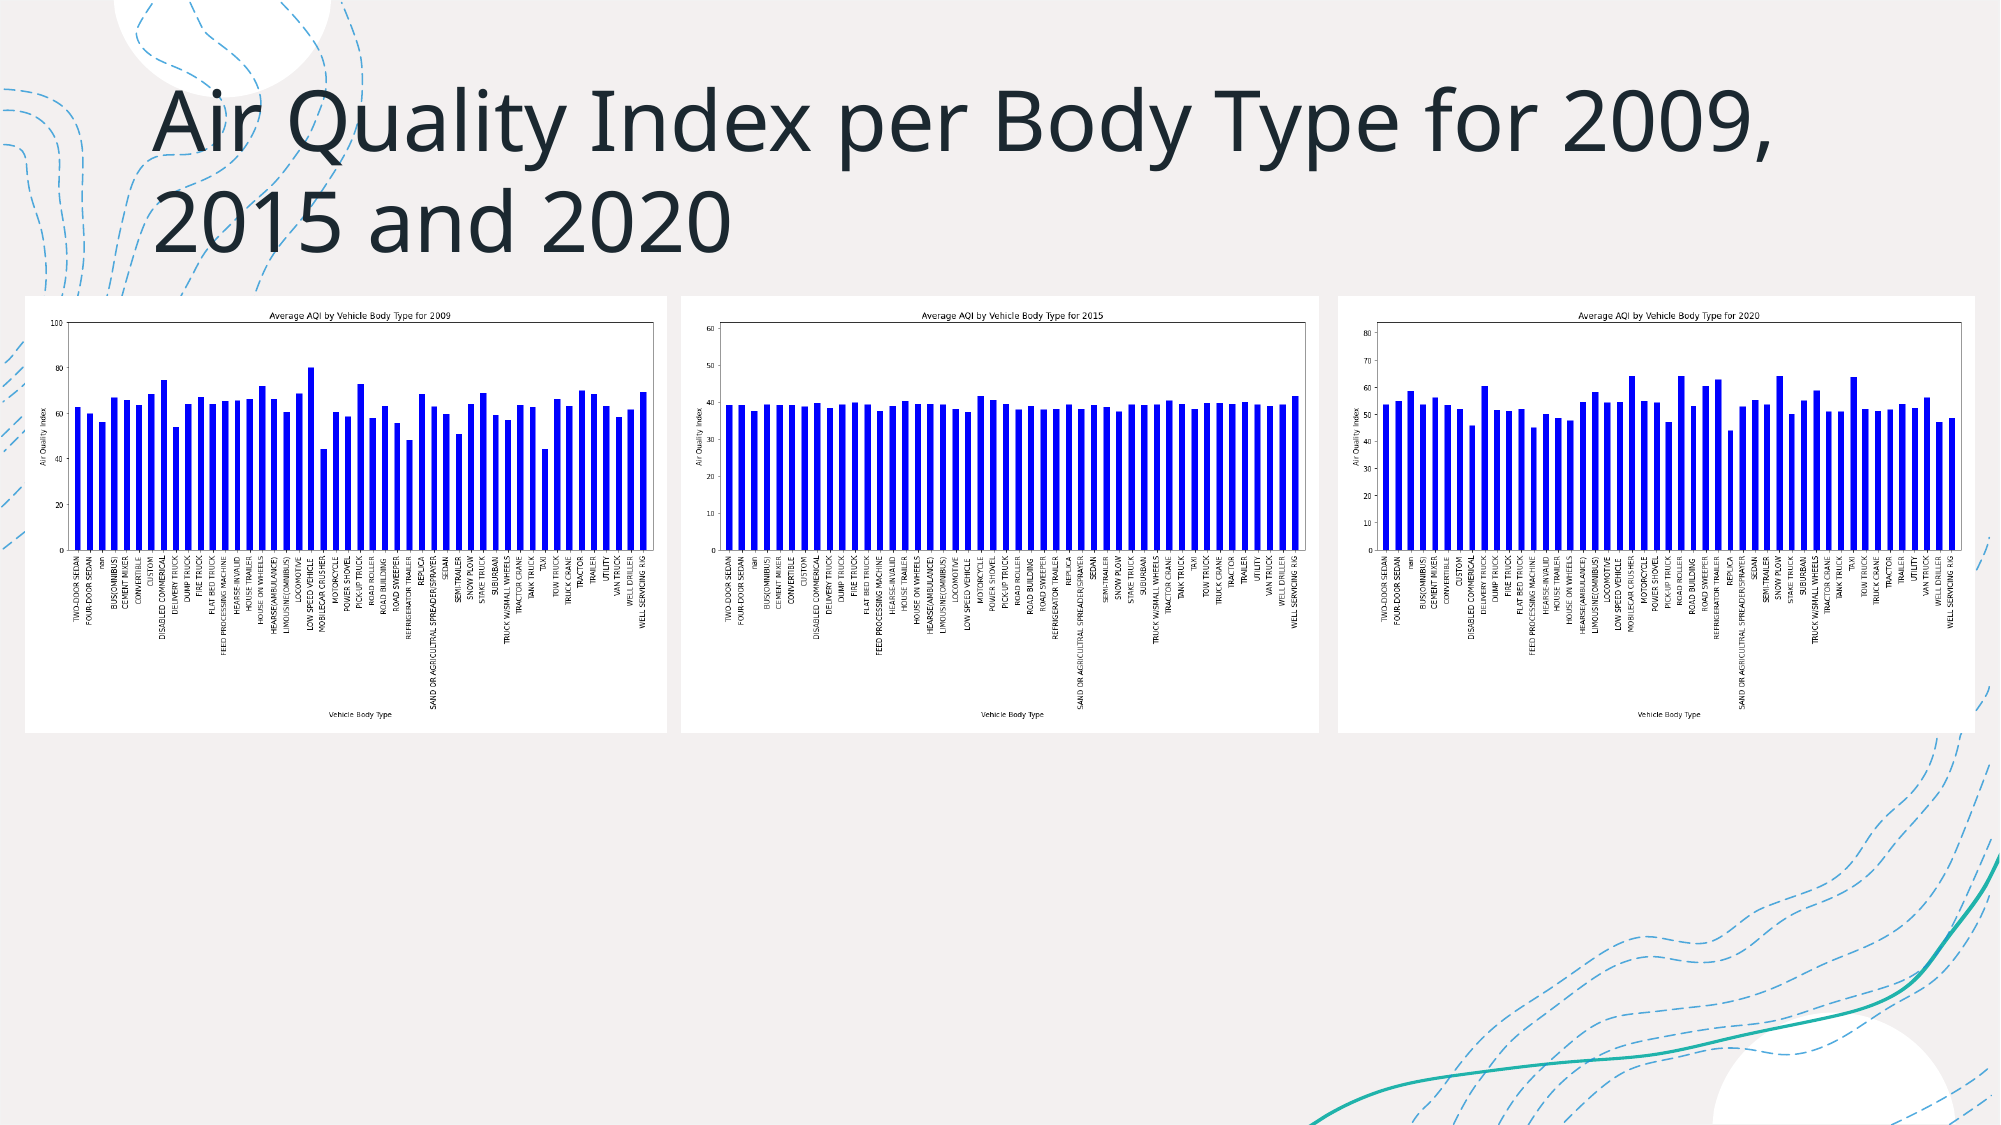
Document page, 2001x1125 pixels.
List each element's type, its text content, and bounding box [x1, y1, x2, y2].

picture [681, 296, 1319, 733]
picture [1338, 296, 1975, 733]
title Air Quality Index per Body Type for 2009, 2015 and 2020 [137, 59, 1863, 278]
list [25, 296, 667, 733]
